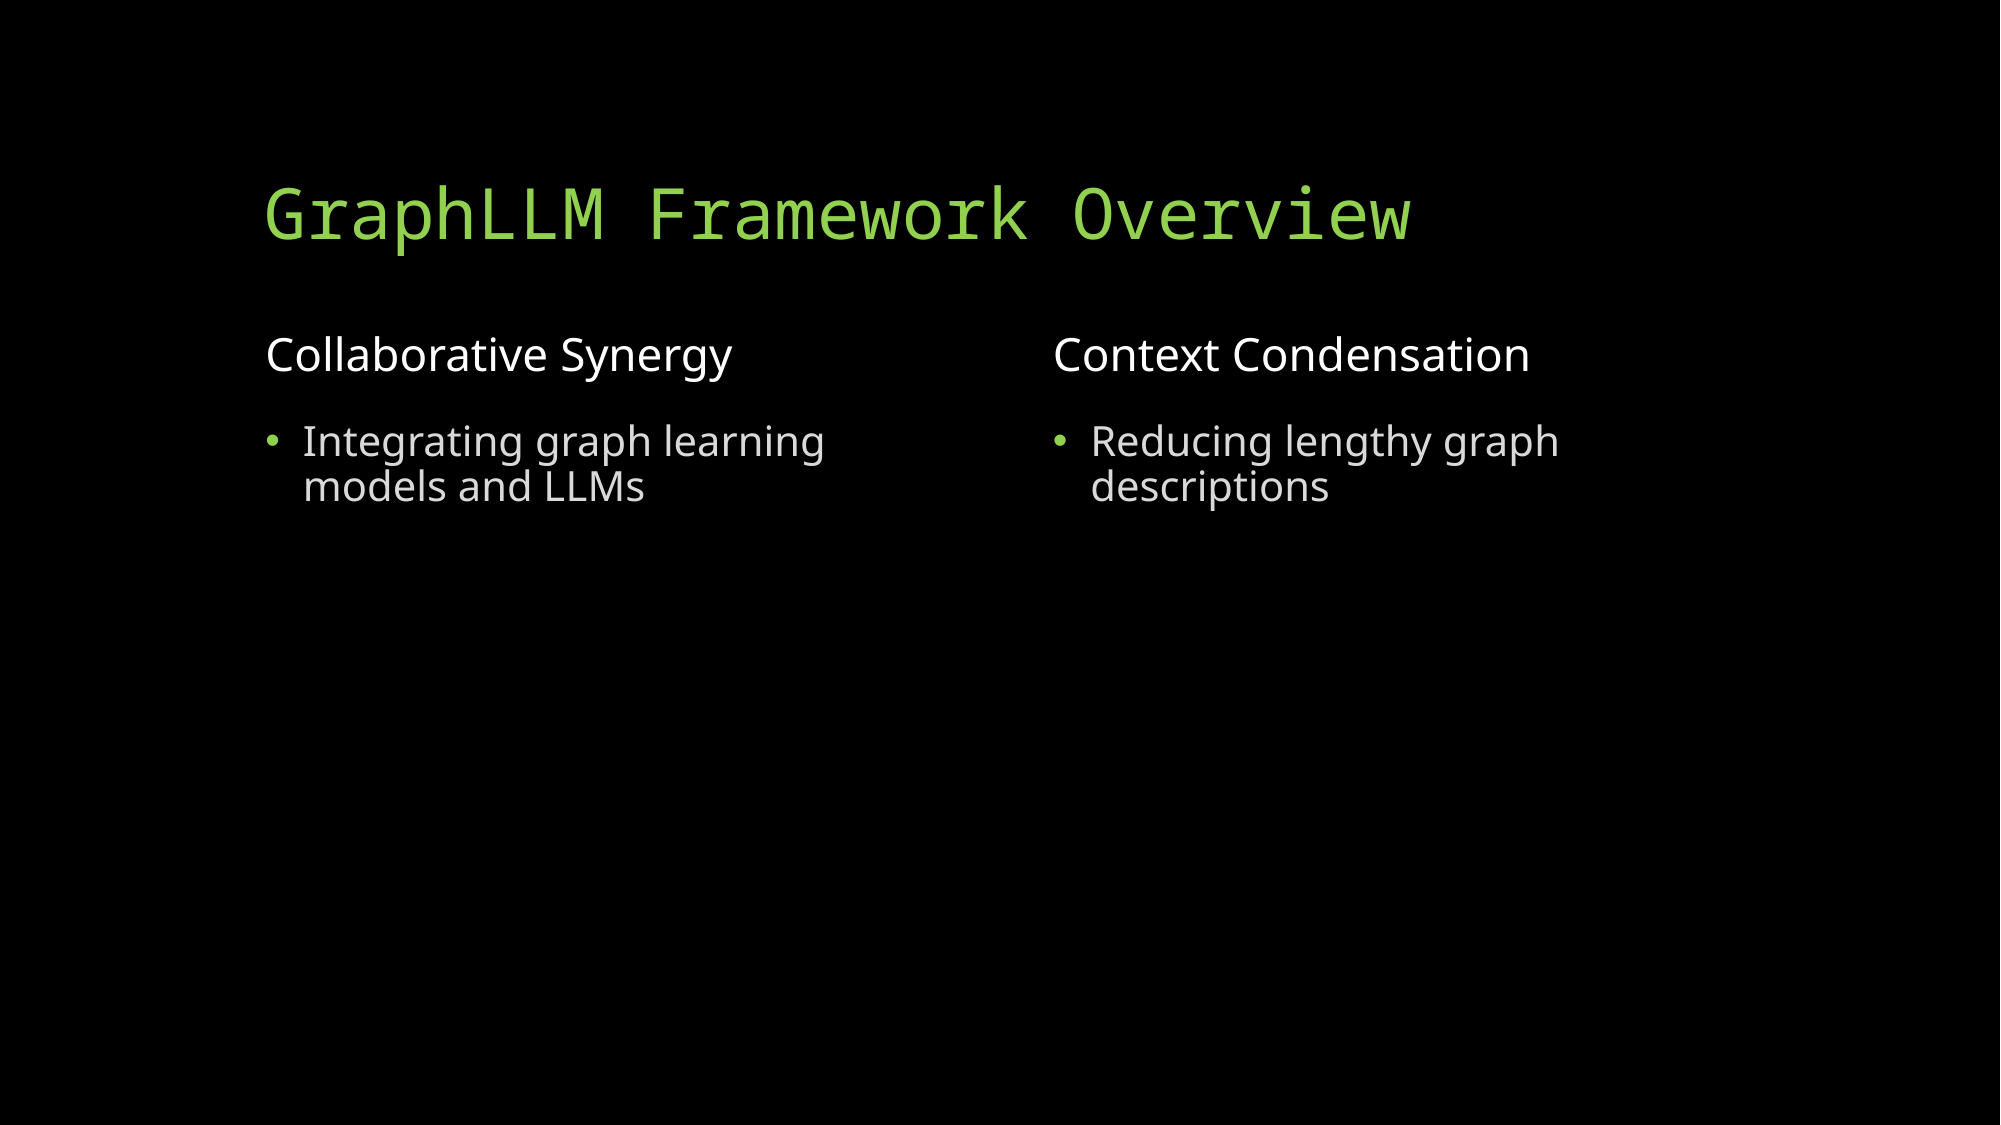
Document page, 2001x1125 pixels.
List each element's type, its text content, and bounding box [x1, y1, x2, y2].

list Context Condensation [1038, 299, 1751, 412]
list Integrating graph learning models and LLMs [250, 412, 963, 1000]
list Reducing lengthy graph descriptions [1038, 412, 1751, 1000]
list Collaborative Synergy [250, 299, 963, 412]
title GraphLLM Framework Overview [249, 75, 1750, 263]
